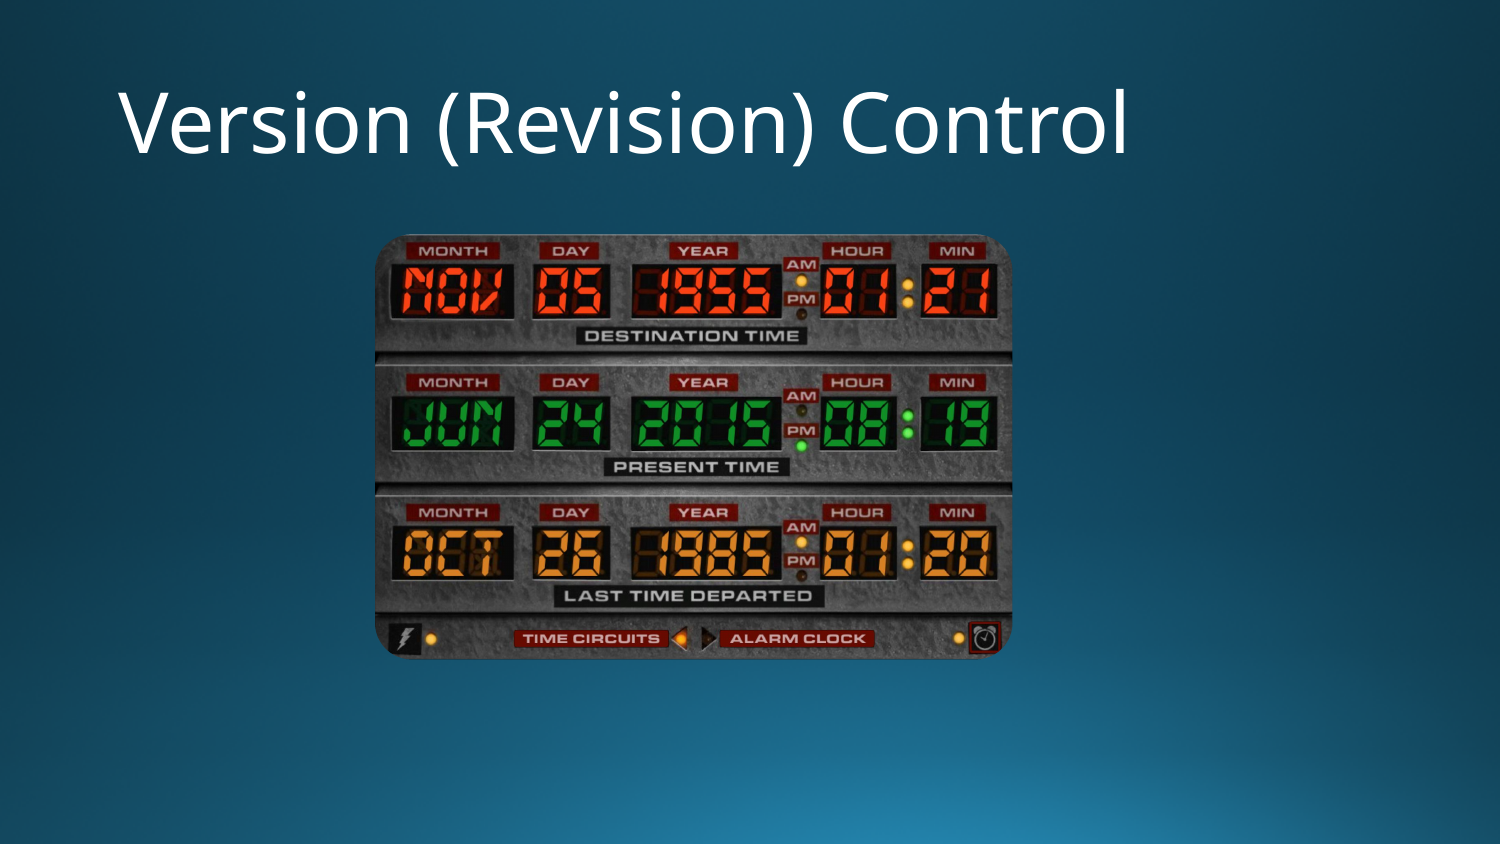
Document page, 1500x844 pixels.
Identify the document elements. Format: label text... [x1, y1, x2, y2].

title Version (Revision) Control [103, 44, 1397, 208]
picture [0, 0, 1500, 844]
